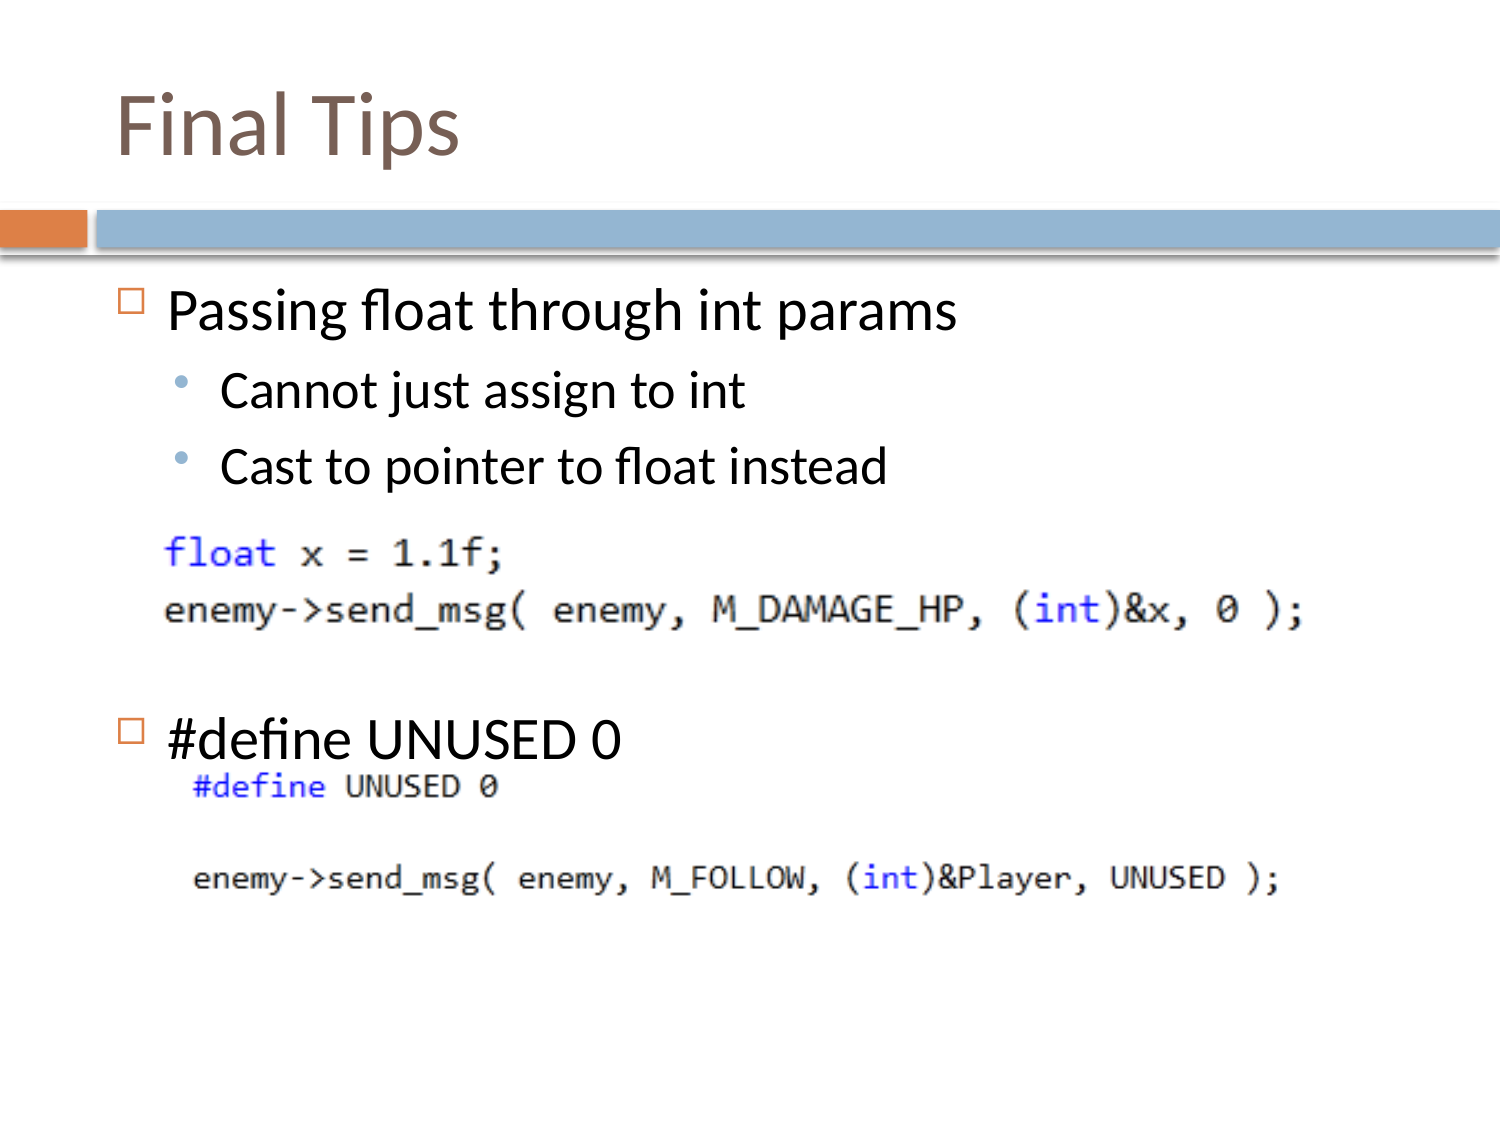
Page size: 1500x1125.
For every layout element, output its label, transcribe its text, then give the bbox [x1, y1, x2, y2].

picture [186, 762, 1288, 918]
title Final Tips [100, 37, 1438, 200]
list Passing float through int params Cannot just assign to int Cast to pointer to float instead #define UNUSED 0 [100, 262, 1438, 1050]
picture [162, 524, 1313, 663]
